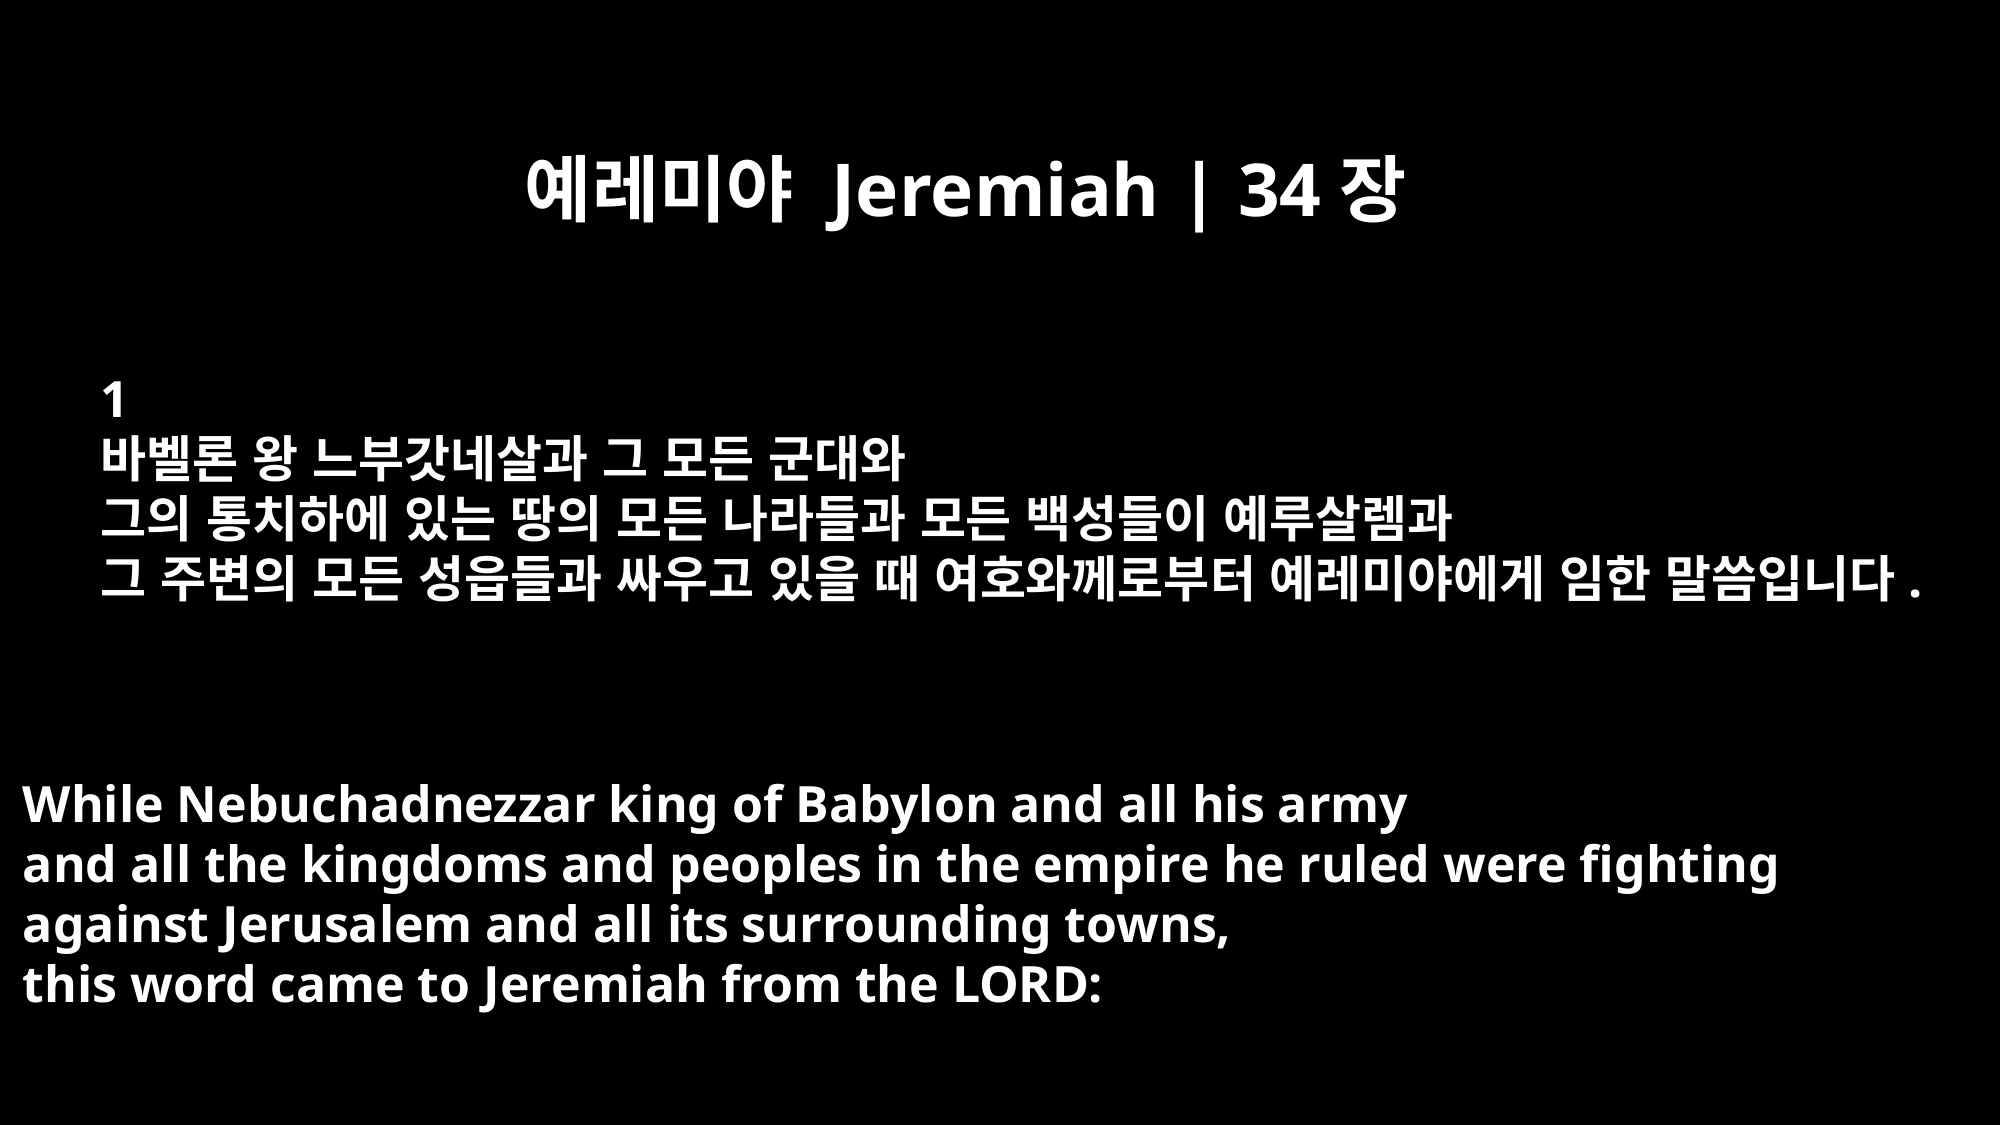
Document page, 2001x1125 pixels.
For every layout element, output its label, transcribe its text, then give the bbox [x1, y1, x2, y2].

text_box ﻿1 바벨론 왕 느부갓네살과 그 모든 군대와 그의 통치하에 있는 땅의 모든 나라들과 모든 백성들이 예루살렘과 그 주변의 모든 성읍들과 싸우고 있을 때 여호와께로부터 예레미야에게 임한 말씀입니다. [85, 359, 1938, 615]
text_box While Nebuchadnezzar king of Babylon and all his army and all the kingdoms and peoples in the empire he ruled were fighting against Jerusalem and all its surrounding towns, this word came to Jeremiah from the LORD: [8, 764, 1796, 1020]
text_box 예레미야 Jeremiah | 34장 [510, 136, 1422, 239]
